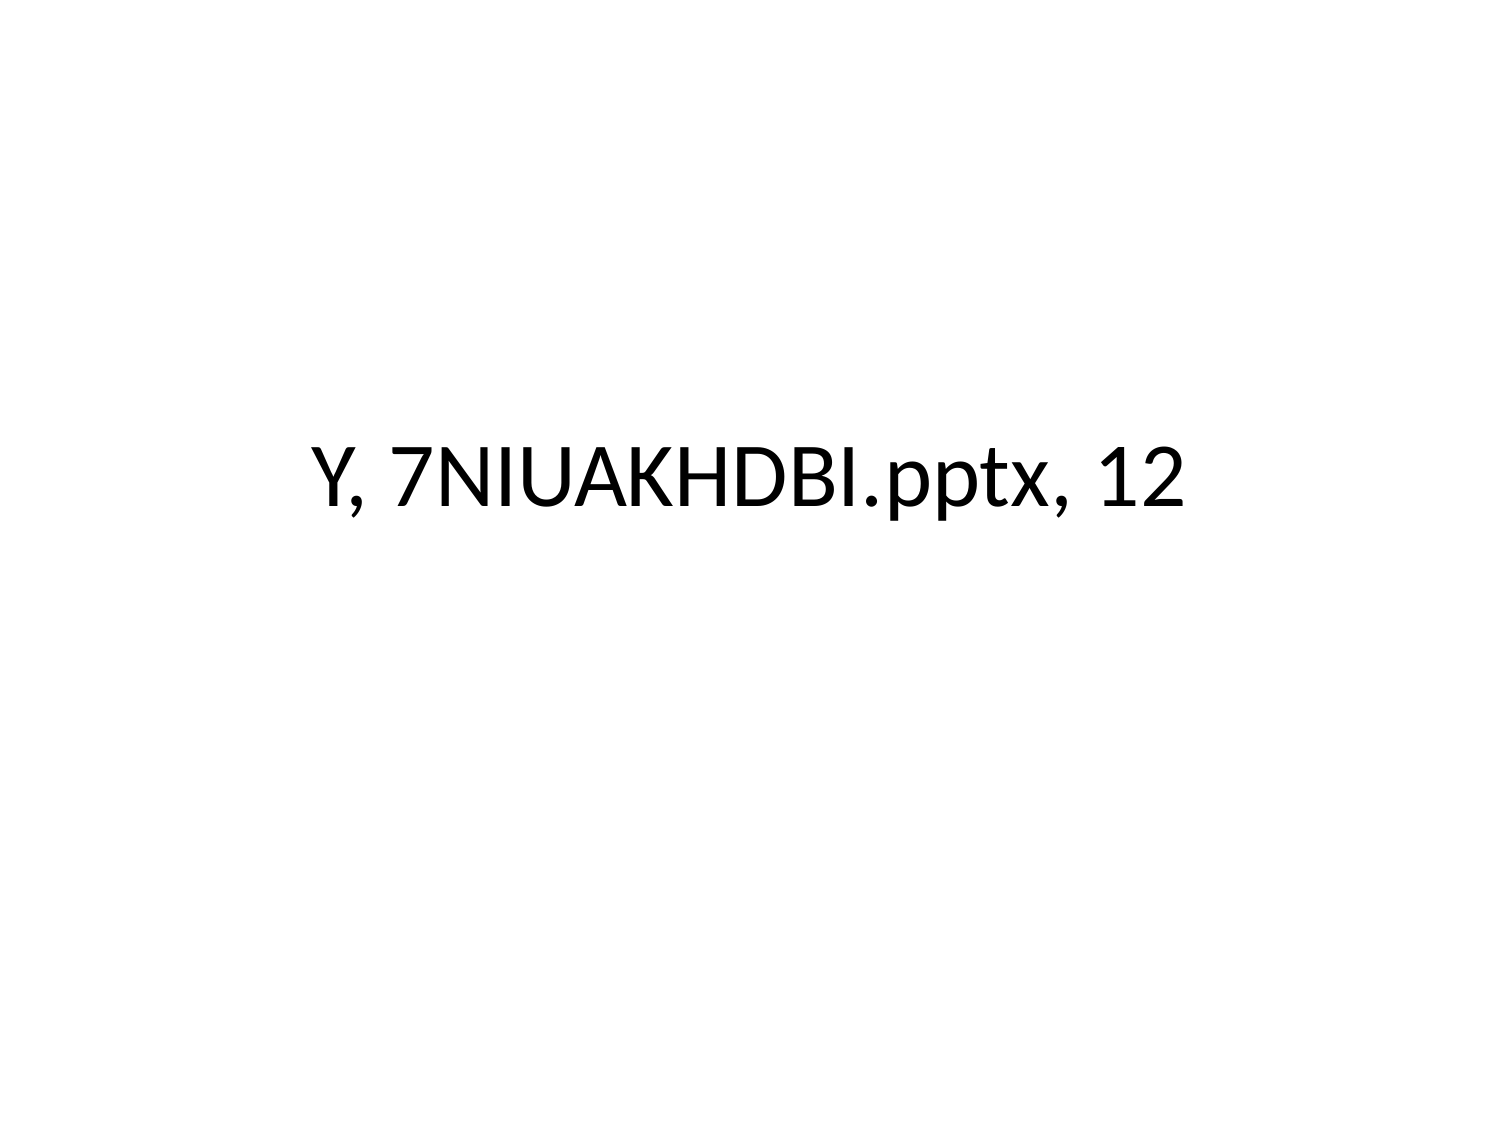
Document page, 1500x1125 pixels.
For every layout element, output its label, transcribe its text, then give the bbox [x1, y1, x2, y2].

title Y, 7NIUAKHDBI.pptx, 12 [112, 349, 1388, 591]
